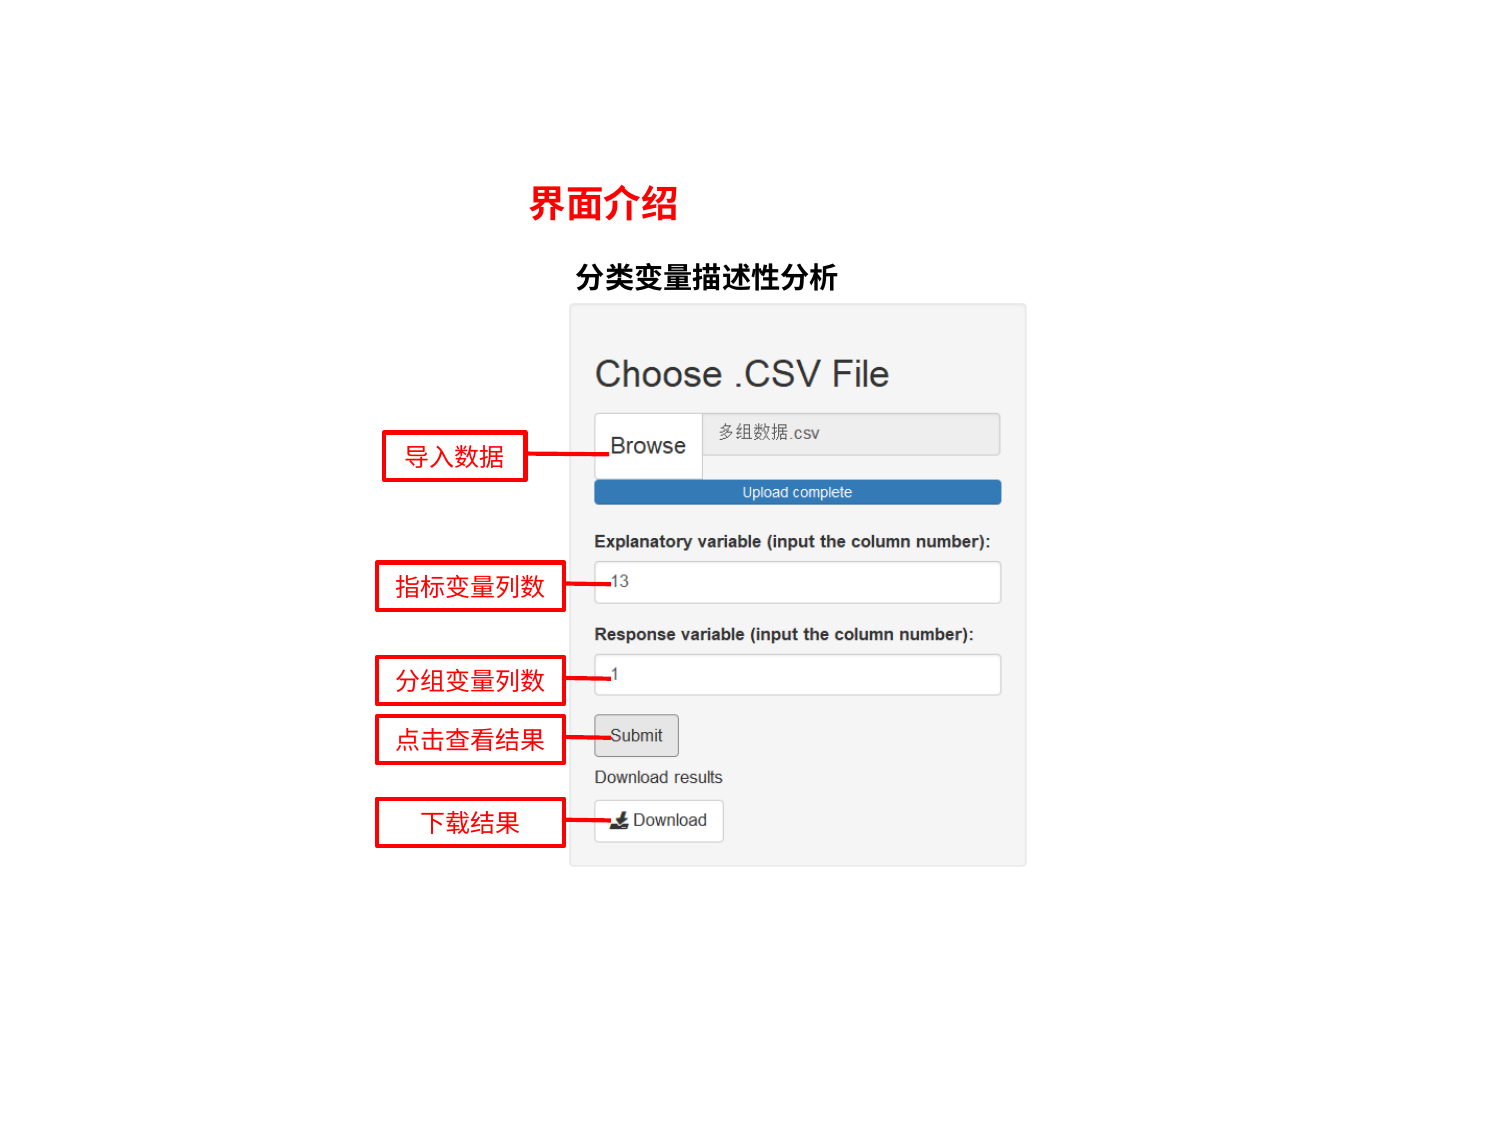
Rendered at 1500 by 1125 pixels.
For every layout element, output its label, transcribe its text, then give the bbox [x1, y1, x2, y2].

text_box 点击查看结果 [375, 714, 555, 765]
text_box 下载结果 [375, 797, 555, 848]
text_box 指标变量列数 [375, 560, 555, 612]
text_box 导入数据 [382, 430, 555, 482]
picture [560, 295, 1038, 878]
text_box 分类变量描述性分析 [561, 252, 892, 293]
text_box 界面介绍 [513, 172, 821, 233]
text_box 分组变量列数 [375, 655, 555, 706]
